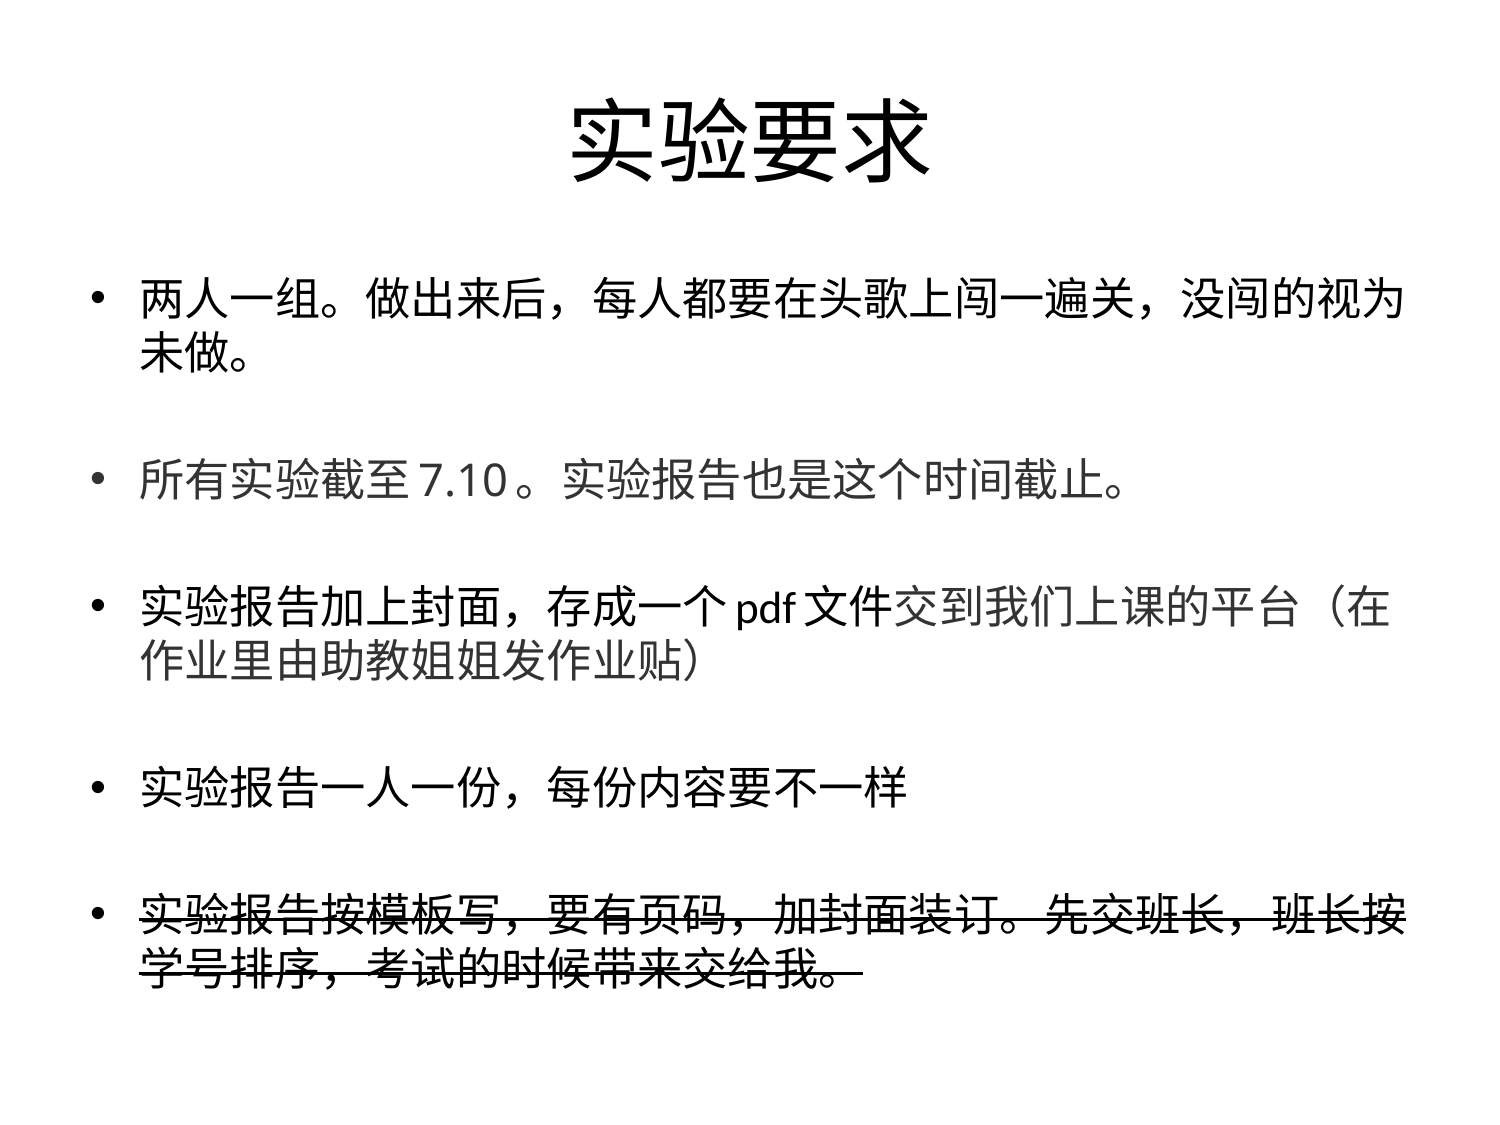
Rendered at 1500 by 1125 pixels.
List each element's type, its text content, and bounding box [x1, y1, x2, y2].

title 实验要求 [75, 45, 1425, 233]
list 两人一组。做出来后，每人都要在头歌上闯一遍关，没闯的视为未做。 所有实验截至7.10。实验报告也是这个时间截止。 实验报告加上封面，存成一个pdf文件交到我们上课的平台（在作业里由助教姐姐发作业贴） 实验报告一人一份，每份内容要不一样 实验报告按模板写，要有页码，加封面装订。先交班长，班长按学号排序，考试的时候带来交给我。 [75, 262, 1425, 1005]
